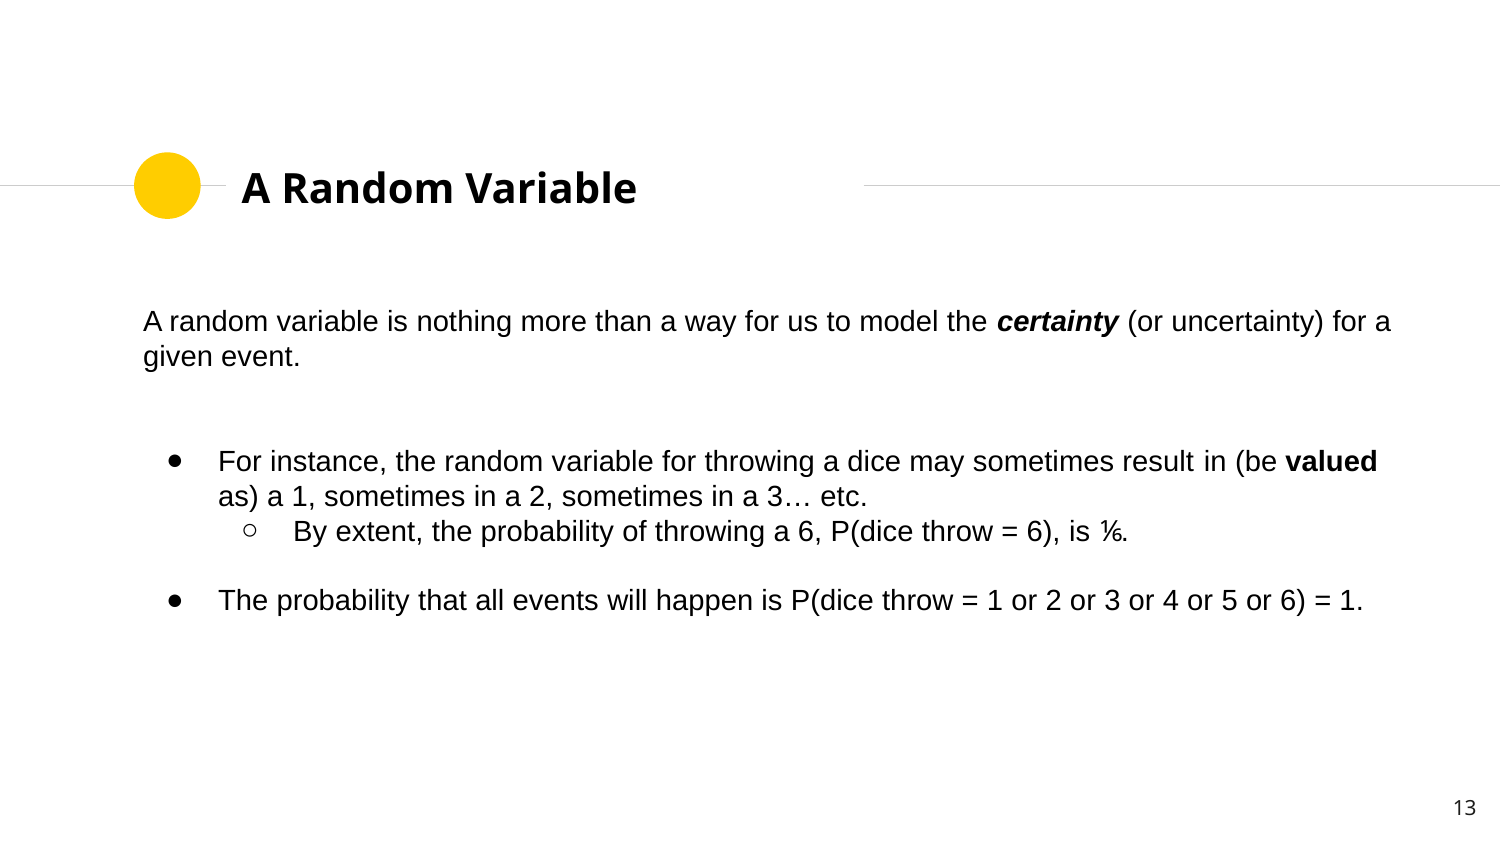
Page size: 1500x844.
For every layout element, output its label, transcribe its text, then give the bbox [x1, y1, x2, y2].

text_box A random variable is nothing more than a way for us to model the certainty (or uncertainty) for a given event. For instance, the random variable for throwing a dice may sometimes result in (be valued as) a 1, sometimes in a 2, sometimes in a 3… etc. By extent, the probability of throwing a 6, P(dice throw = 6), is ⅙. The probability that all events will happen is P(dice throw = 1 or 2 or 3 or 4 or 5 or 6) = 1. [128, 287, 1409, 780]
slide_number ‹#› [1401, 779, 1492, 844]
title A Random Variable [226, 151, 863, 223]
